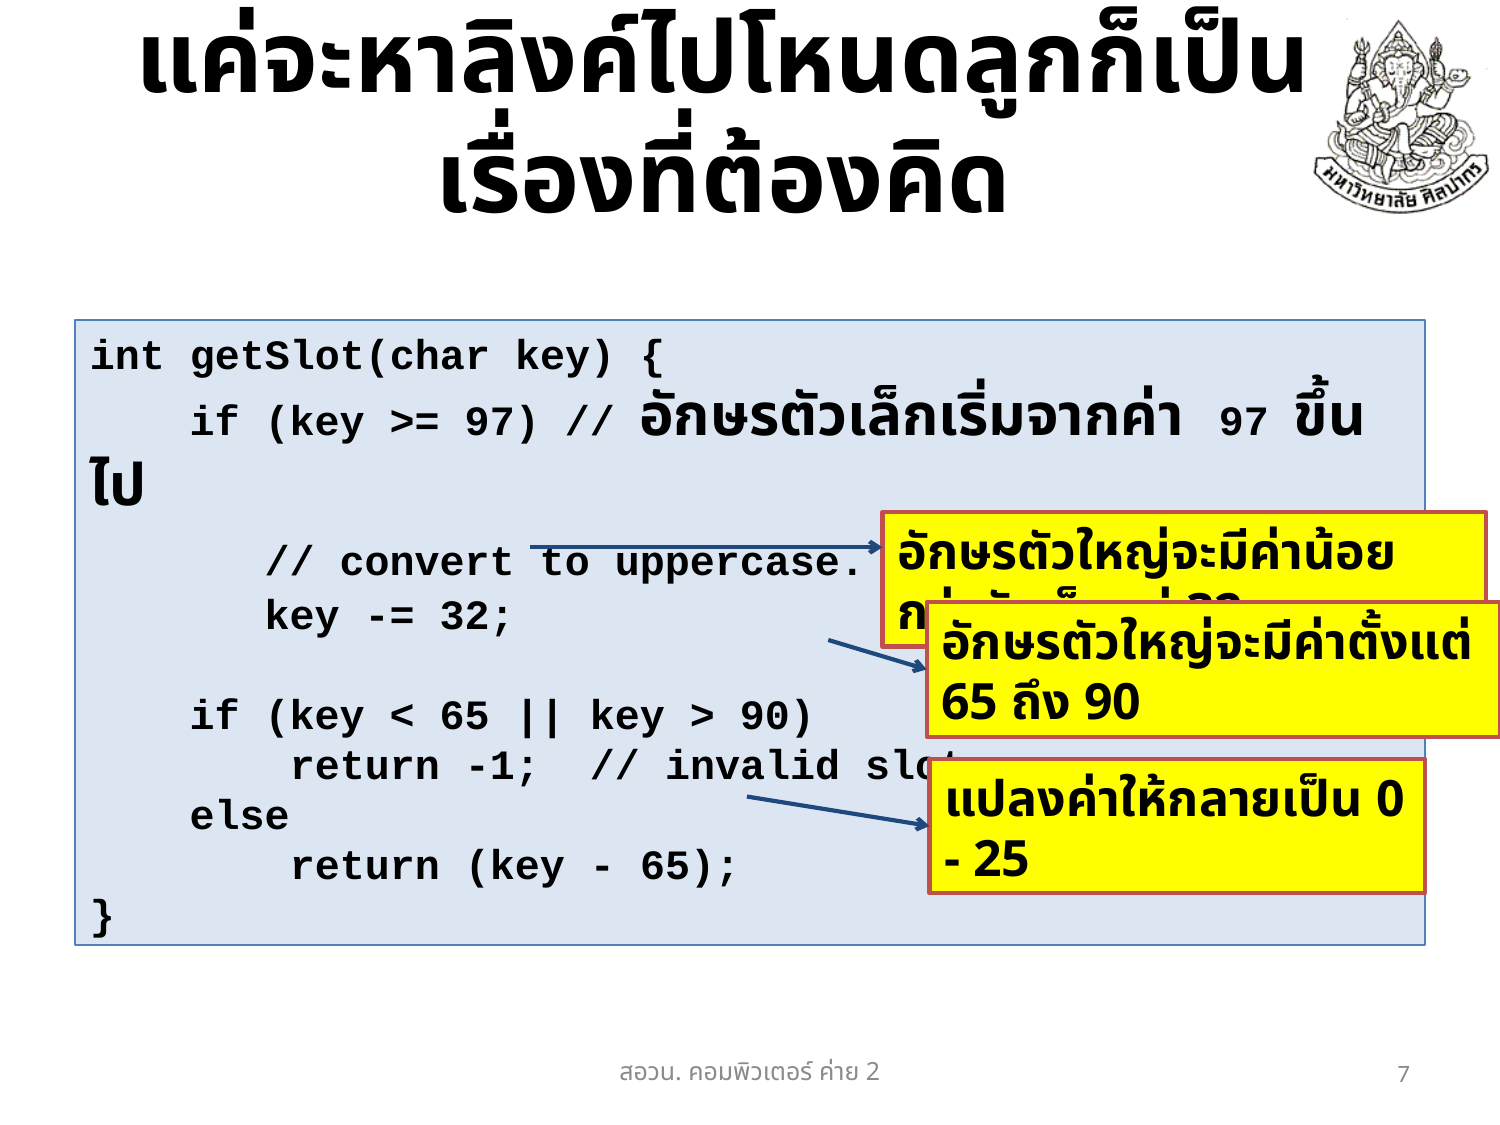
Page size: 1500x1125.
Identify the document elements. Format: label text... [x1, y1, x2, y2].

text_box อักษรตัวใหญ่จะมีค่าตั้งแต่ 65 ถึง 90 [926, 602, 1500, 737]
text_box แปลงค่าให้กลายเป็น 0 - 25 [929, 758, 1425, 894]
text_box อักษรตัวใหญ่จะมีค่าน้อยกว่าตัวเล็กอยู่ 32 [882, 511, 1486, 639]
picture [1307, 12, 1494, 219]
title แค่จะหาลิงค์ไปโหนดลูกก็เป็นเรื่องที่ต้องคิด [48, 56, 1399, 169]
text_box int getSlot(char key) { if (key >= 97) // อักษรตัวเล็กเริ่มจากค่า 97 ขึ้นไป // convert to uppercase. key -= 32; if (key < 65 || key > 90) return -1; // invalid slot else return (key - 65); } [74, 320, 1425, 945]
slide_number 7 [1074, 1042, 1425, 1103]
footer สอวน. คอมพิวเตอร์​ ค่าย 2 [512, 1042, 988, 1103]
